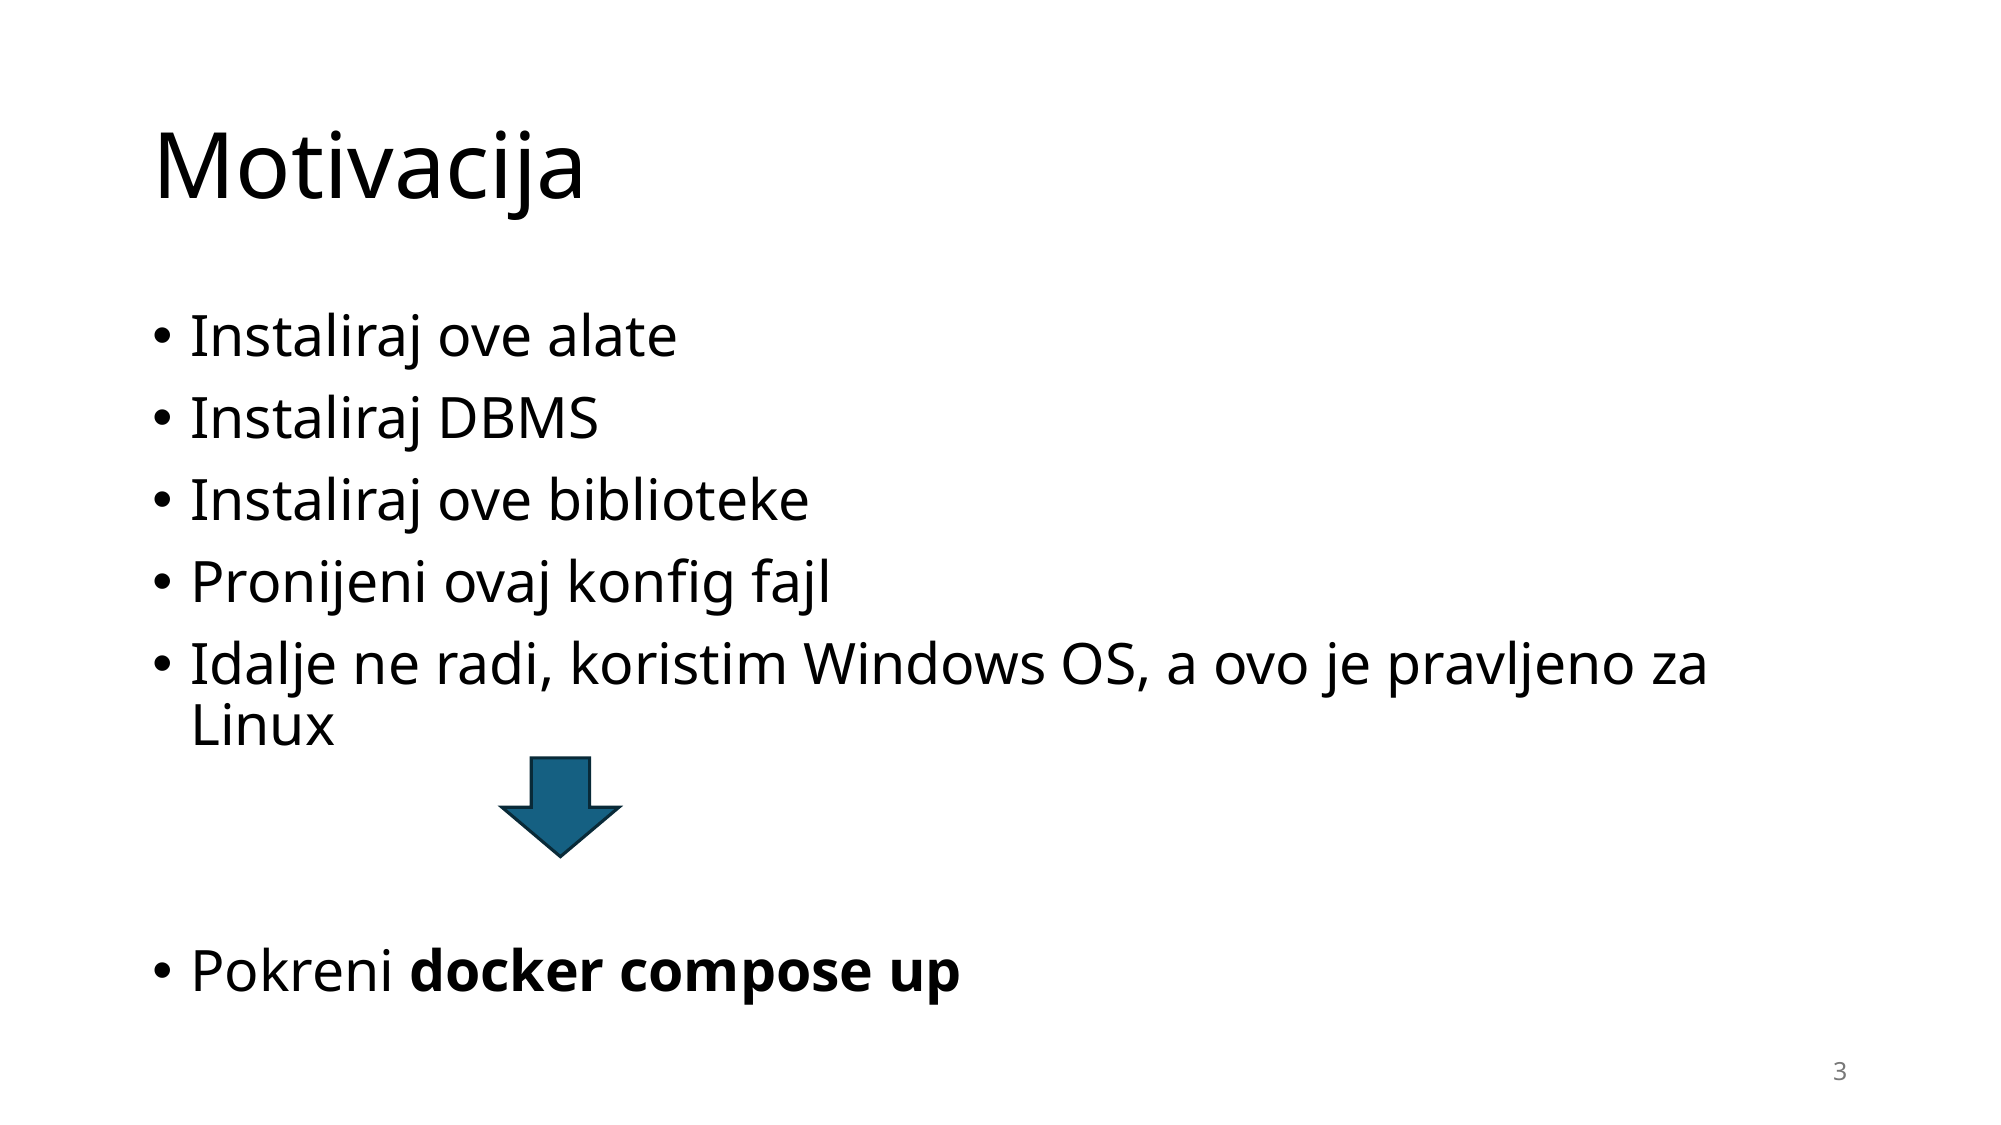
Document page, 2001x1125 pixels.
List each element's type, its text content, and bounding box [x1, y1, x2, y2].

slide_number 3 [1412, 1042, 1863, 1103]
list Instaliraj ove alate Instaliraj DBMS Instaliraj ove biblioteke Pronijeni ovaj konfig fajl Idalje ne radi, koristim Windows OS, a ovo je pravljeno za Linux Pokreni docker compose up [137, 299, 1863, 1014]
title Motivacija [137, 59, 1863, 278]
text_box [497, 756, 624, 859]
